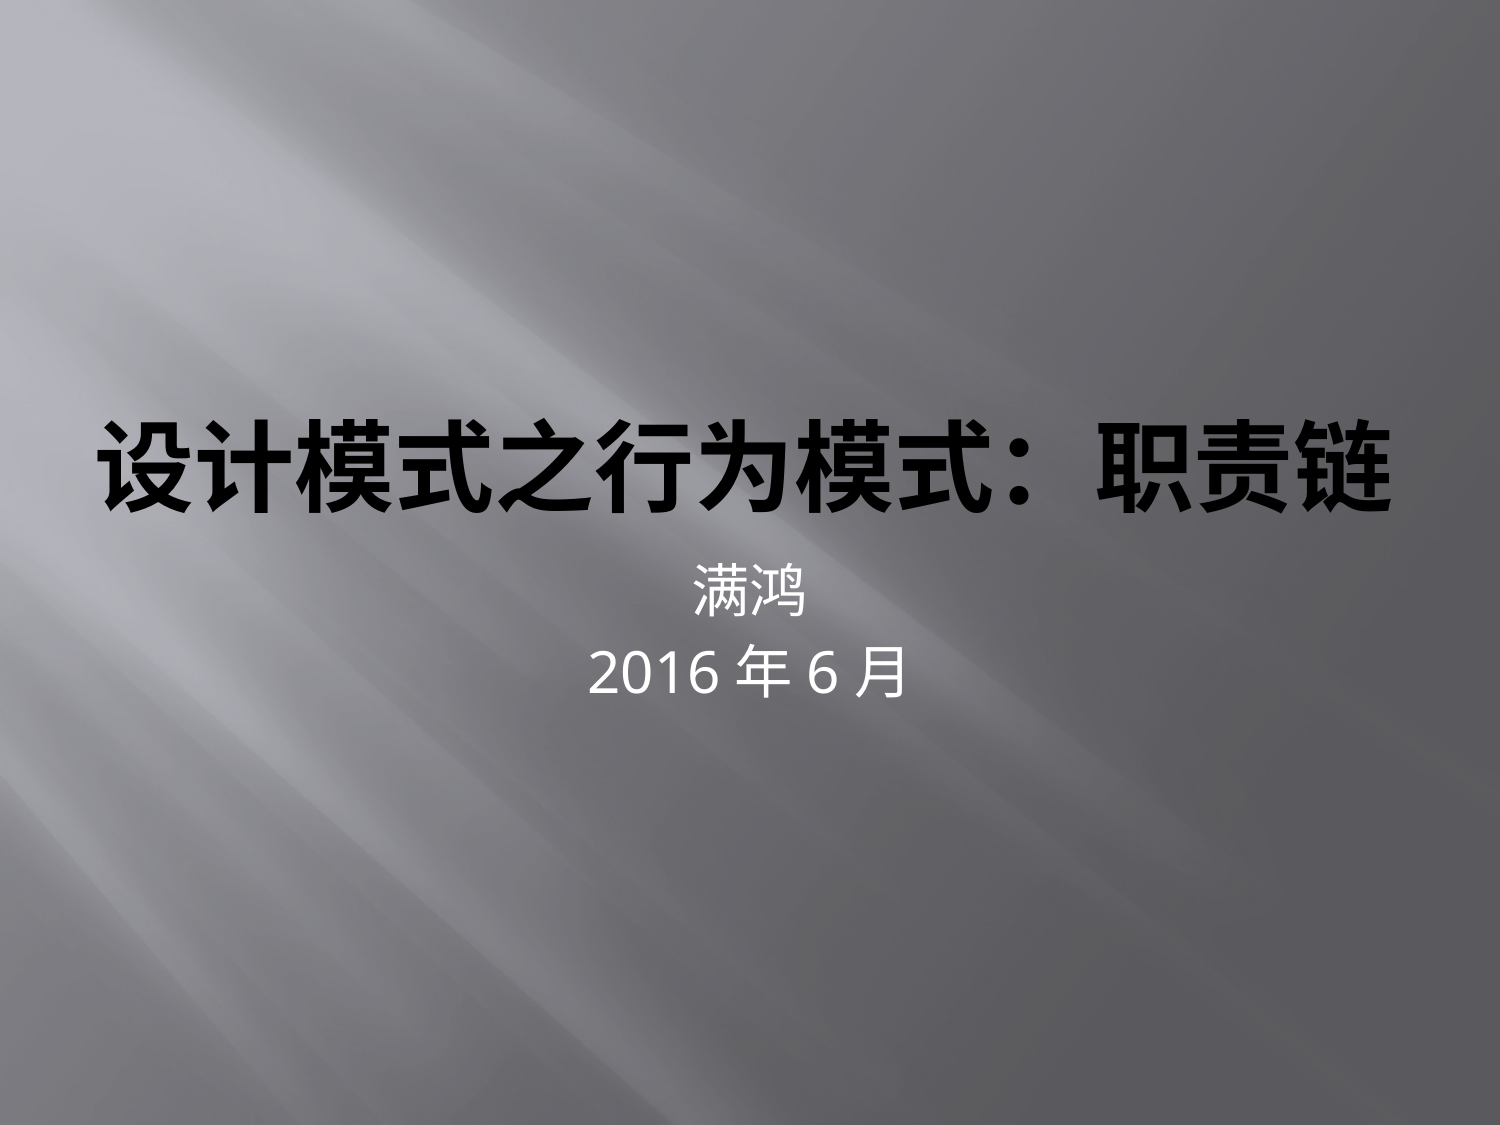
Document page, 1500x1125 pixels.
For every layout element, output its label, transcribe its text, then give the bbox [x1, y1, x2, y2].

title 设计模式之行为模式：职责链 [69, 224, 1420, 525]
subtitle 满鸿 2016年6月 [225, 546, 1275, 834]
